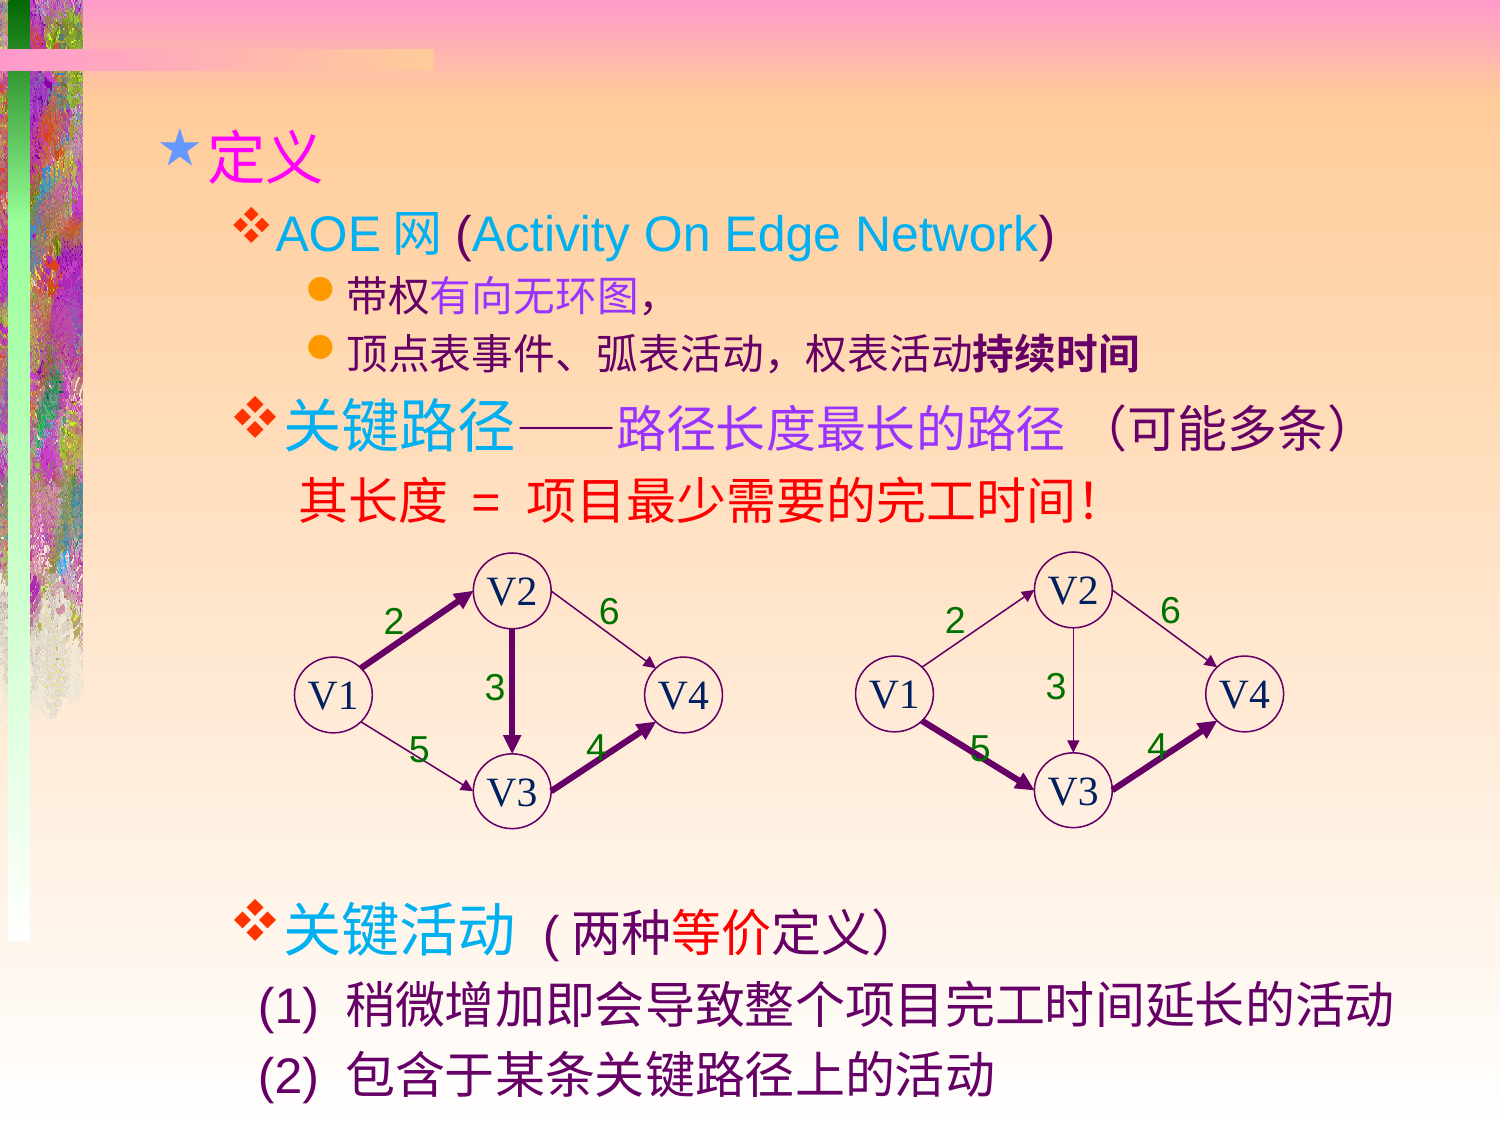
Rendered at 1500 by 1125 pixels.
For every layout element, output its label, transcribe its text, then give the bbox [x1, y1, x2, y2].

picture [0, 0, 9, 50]
picture [29, 0, 83, 50]
picture [0, 71, 9, 821]
list 定义 AOE网(Activity On Edge Network) 带权有向无环图， 顶点表事件、弧表活动，权表活动持续时间 关键路径——路径长度最长的路径 （可能多条） 其长度 = 项目最少需要的完工时间！ 关键活动 (两种等价定义） (1) 稍微增加即会导致整个项目完工时间延长的活动 (2) 包含于某条关键路径上的活动 [64, 113, 1436, 987]
picture [29, 71, 83, 821]
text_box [294, 552, 723, 829]
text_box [855, 551, 1284, 828]
